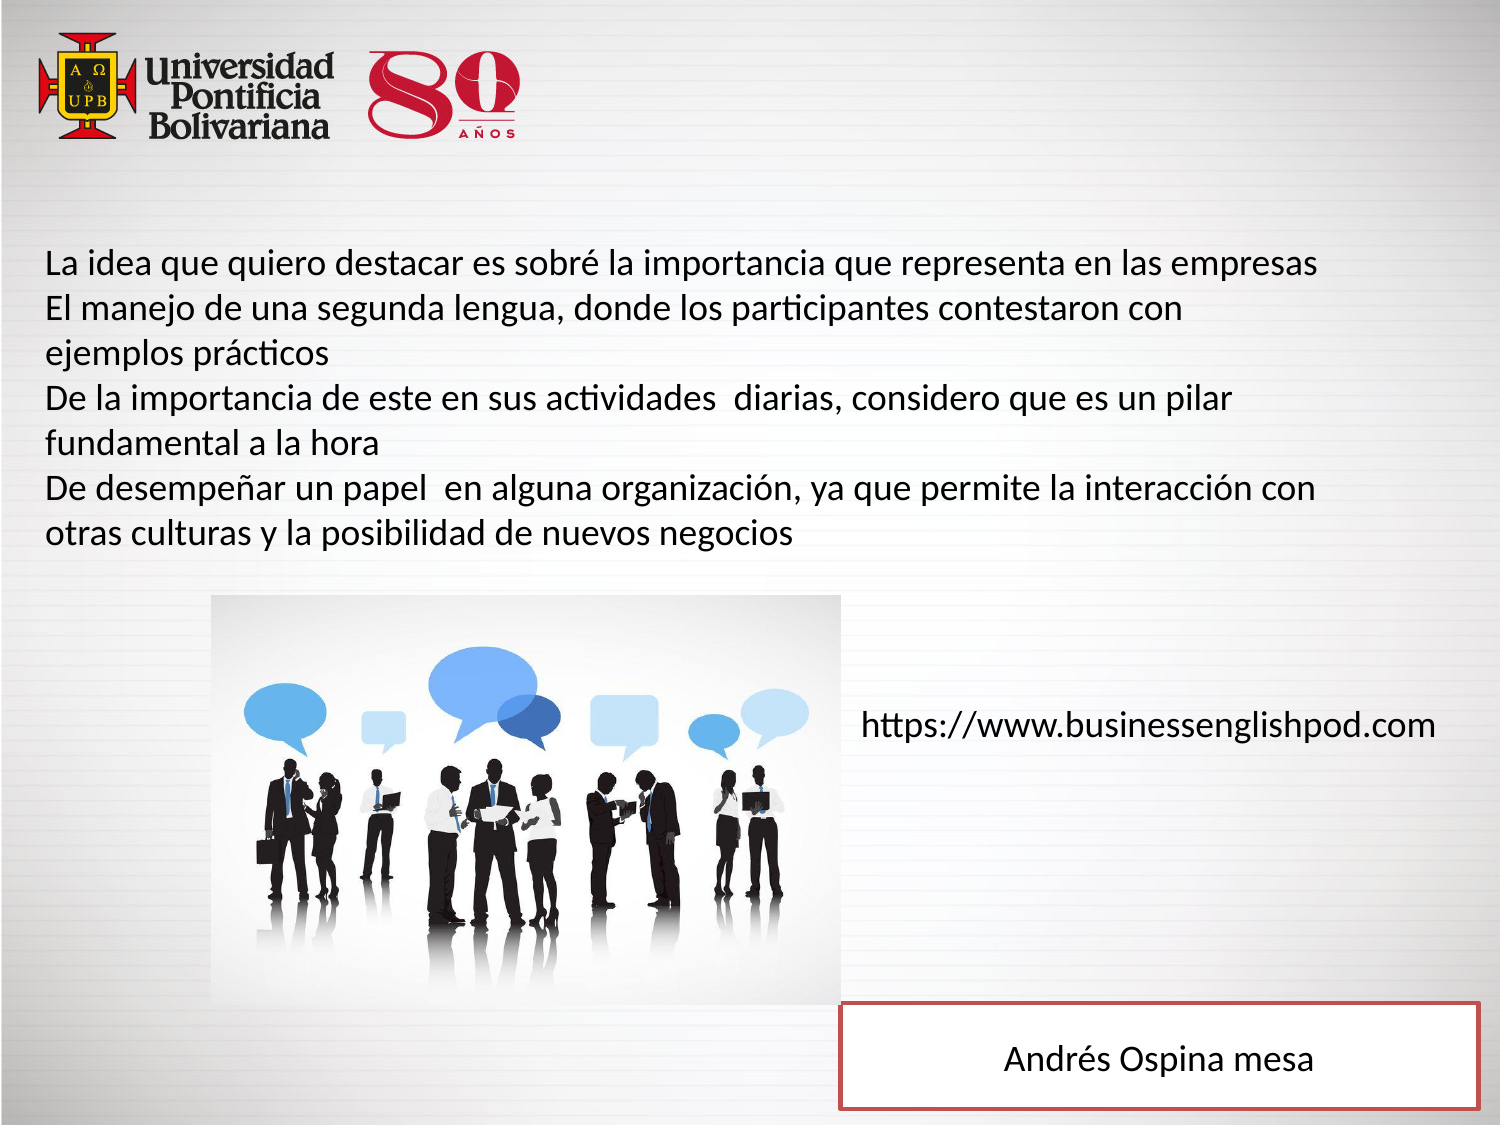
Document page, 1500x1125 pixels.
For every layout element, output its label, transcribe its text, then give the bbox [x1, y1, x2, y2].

picture [0, 0, 1500, 1125]
text_box La idea que quiero destacar es sobré la importancia que representa en las empresas El manejo de una segunda lengua, donde los participantes contestaron con ejemplos prácticos De la importancia de este en sus actividades diarias, considero que es un pilar fundamental a la hora De desempeñar un papel en alguna organización, ya que permite la interacción con otras culturas y la posibilidad de nuevos negocios [30, 230, 1346, 561]
text_box Andrés Ospina mesa [838, 1001, 1481, 1111]
text_box https://www.businessenglishpod.com [846, 692, 1453, 753]
